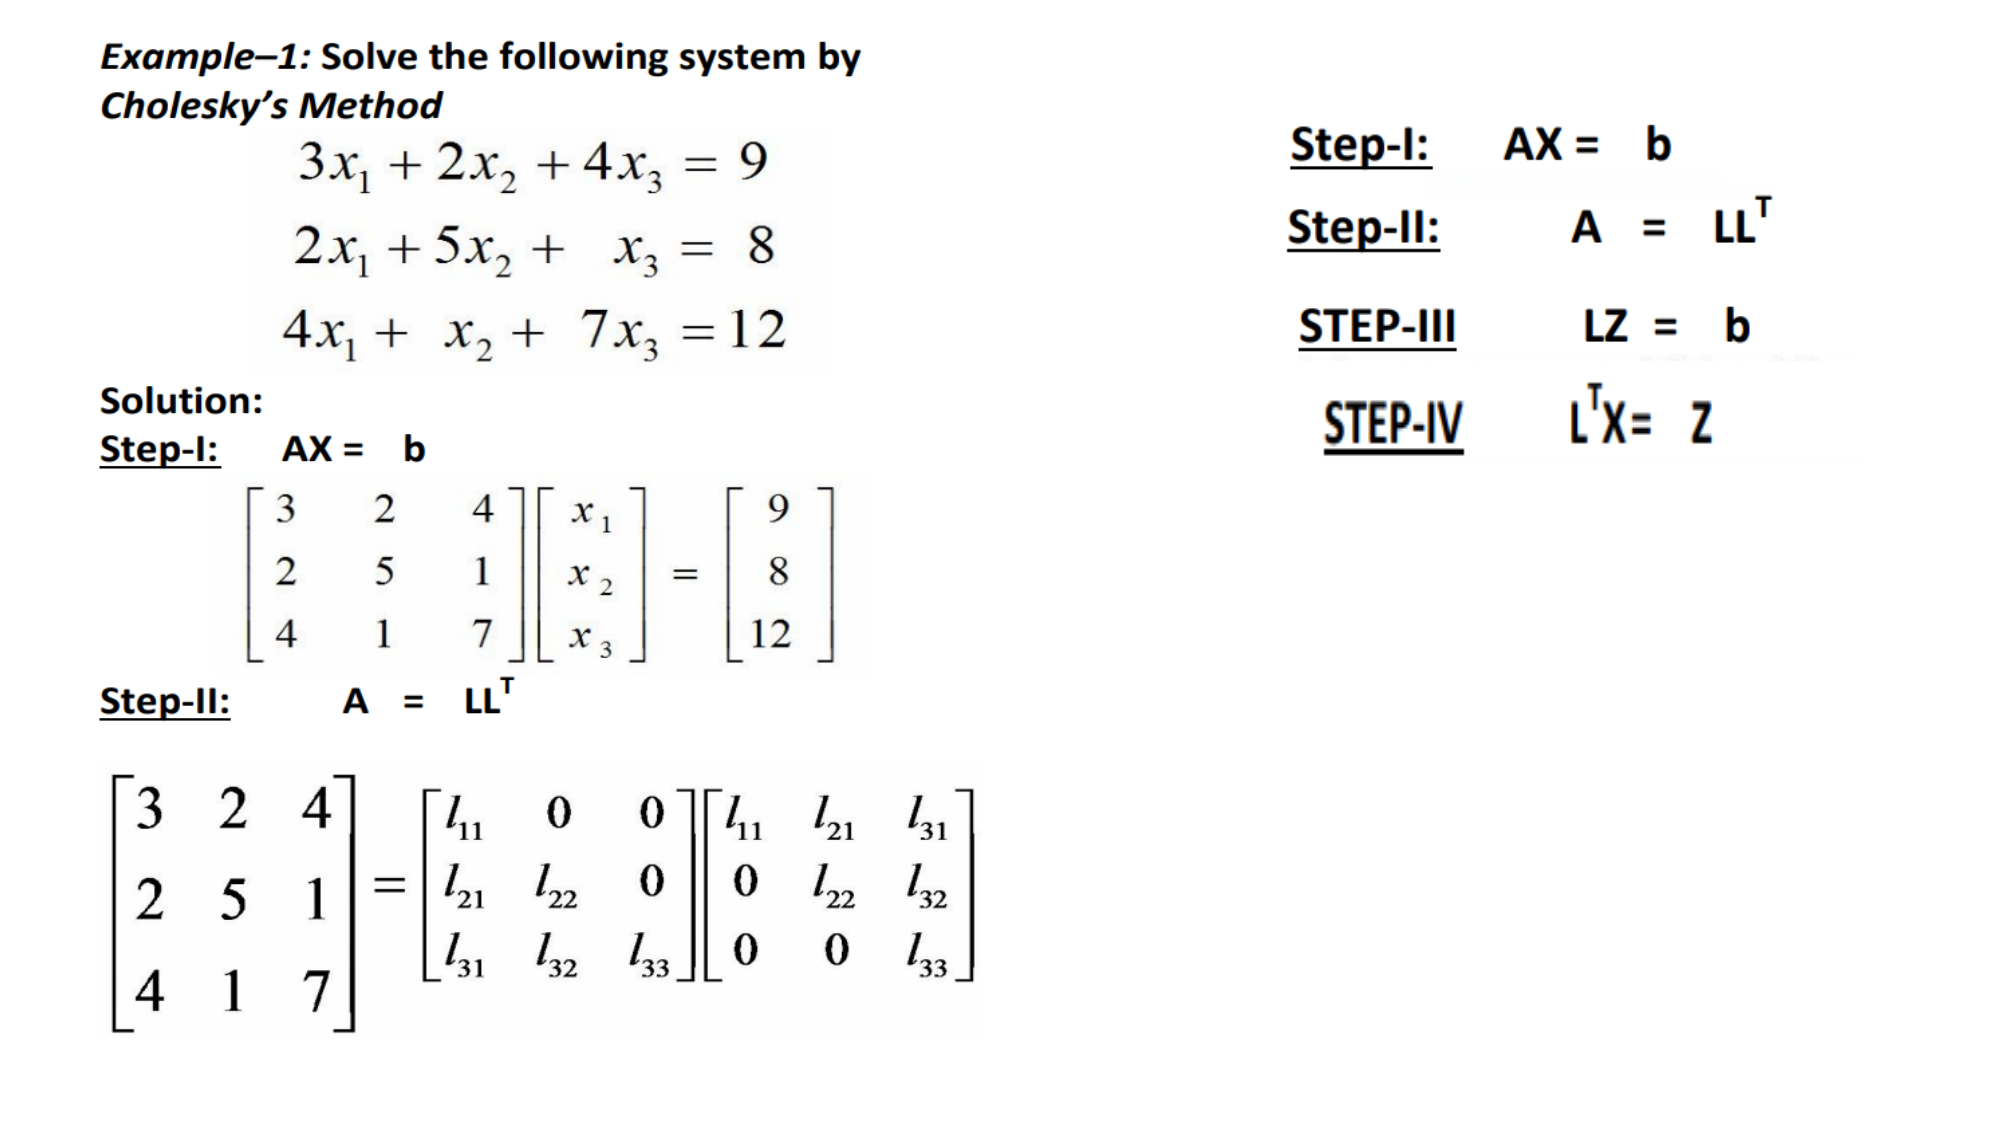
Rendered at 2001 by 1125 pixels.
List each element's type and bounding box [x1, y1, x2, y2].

picture [1267, 189, 1779, 273]
picture [34, 21, 1000, 1054]
picture [1244, 288, 1850, 361]
picture [1267, 111, 1723, 184]
picture [1284, 372, 1864, 465]
